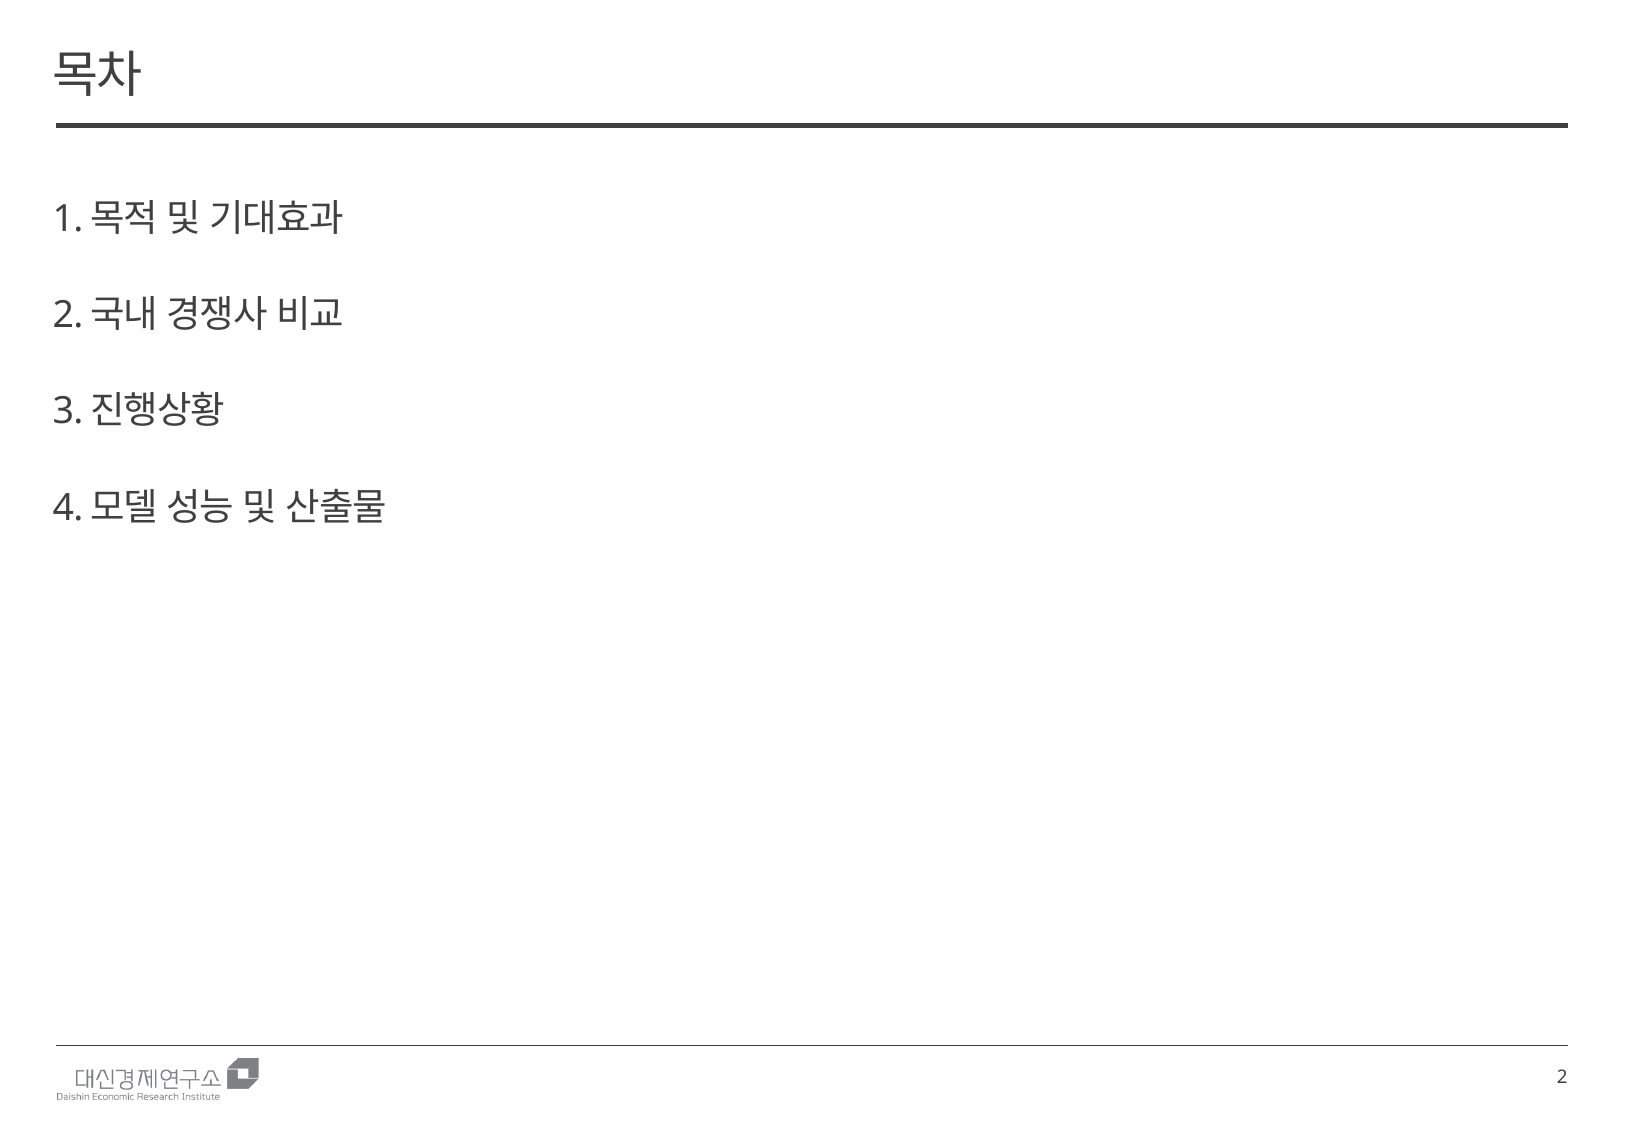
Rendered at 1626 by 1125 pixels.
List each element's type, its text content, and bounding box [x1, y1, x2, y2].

text_box 목적 및 기대효과 국내 경쟁사 비교 진행상황 모델 성능 및 산출물 [52, 148, 1568, 528]
picture [57, 1058, 259, 1100]
text_box 목차 [52, 42, 1096, 103]
slide_number 2 [1188, 1047, 1568, 1108]
